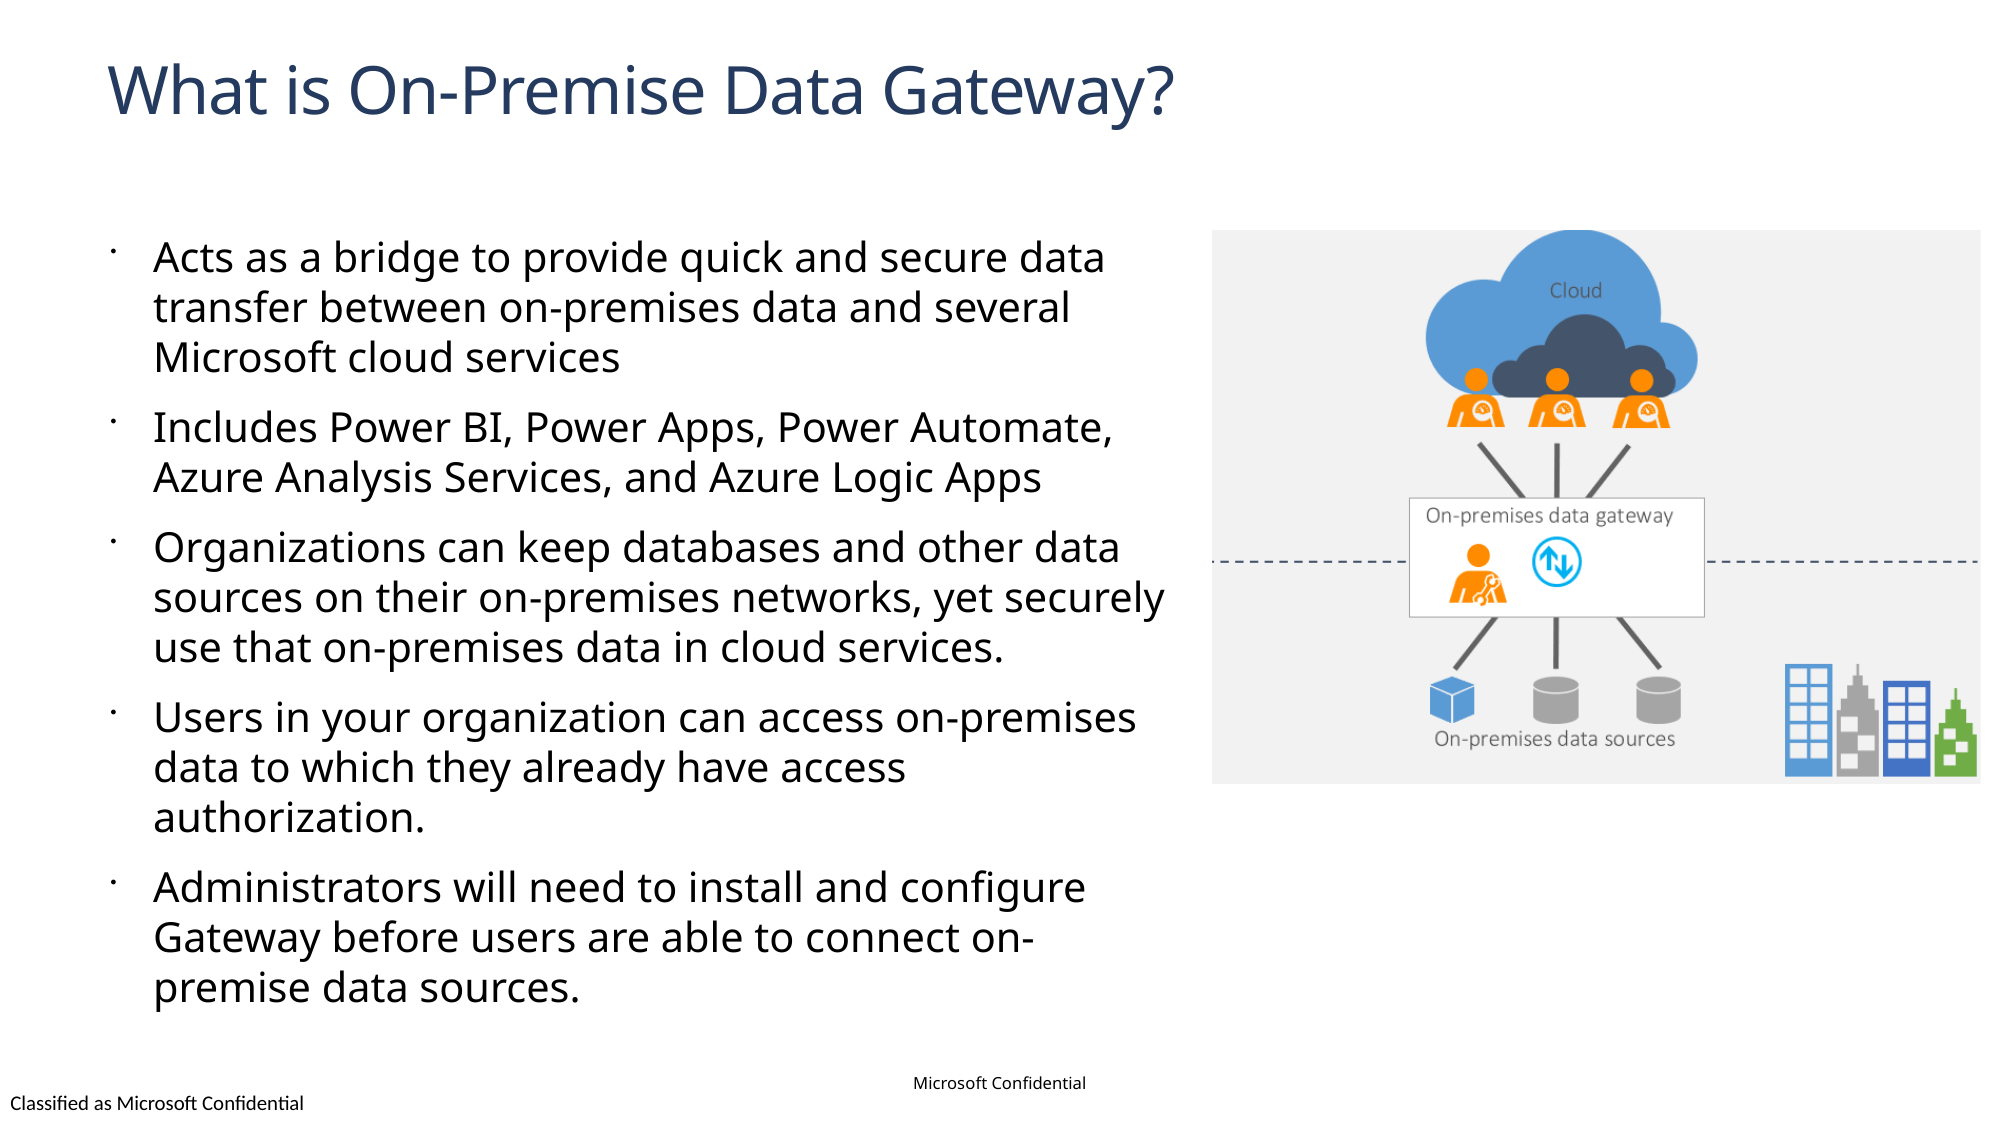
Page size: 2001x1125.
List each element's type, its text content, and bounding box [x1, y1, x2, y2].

title What is On-Premise Data Gateway? [107, 52, 1893, 129]
list Acts as a bridge to provide quick and secure data transfer between on-premises data and several Microsoft cloud services Includes Power BI, Power Apps, Power Automate, Azure Analysis Services, and Azure Logic Apps Organizations can keep databases and other data sources on their on-premises networks, yet securely use that on-premises data in cloud services. Users in your organization can access on-premises data to which they already have access authorization. Administrators will need to install and configure Gateway before users are able to connect on-premise data sources. [107, 230, 1171, 1022]
text_box Microsoft Confidential [662, 1072, 1338, 1093]
picture [1212, 230, 1981, 784]
